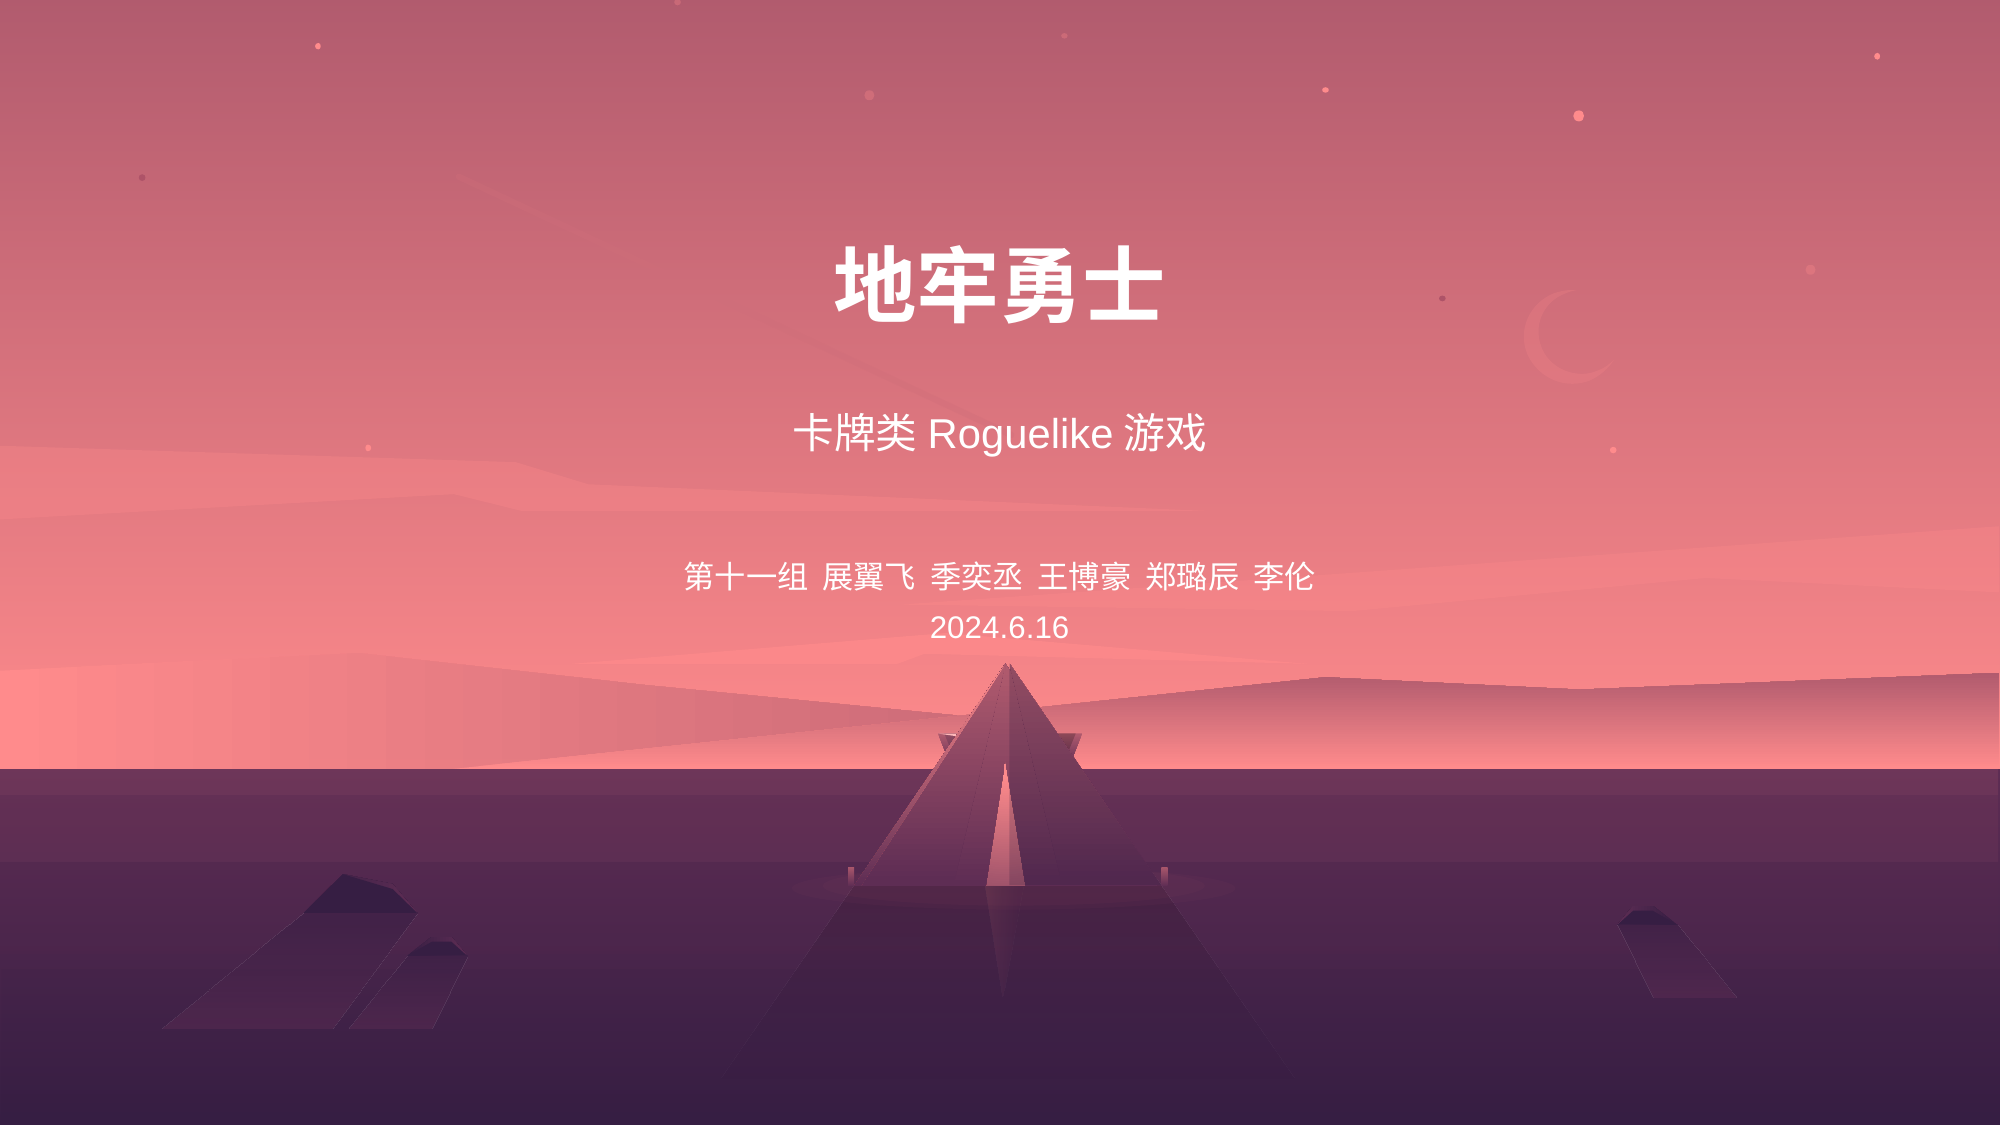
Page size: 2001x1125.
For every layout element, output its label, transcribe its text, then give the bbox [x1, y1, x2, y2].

title 地牢勇士 [109, 192, 1890, 387]
list 2024.6.16 [109, 604, 1890, 653]
list 第十一组 展翼飞 季奕丞 王博豪 郑璐辰 李伦 [109, 554, 1890, 603]
subtitle 卡牌类Roguelike游戏 [109, 388, 1890, 481]
